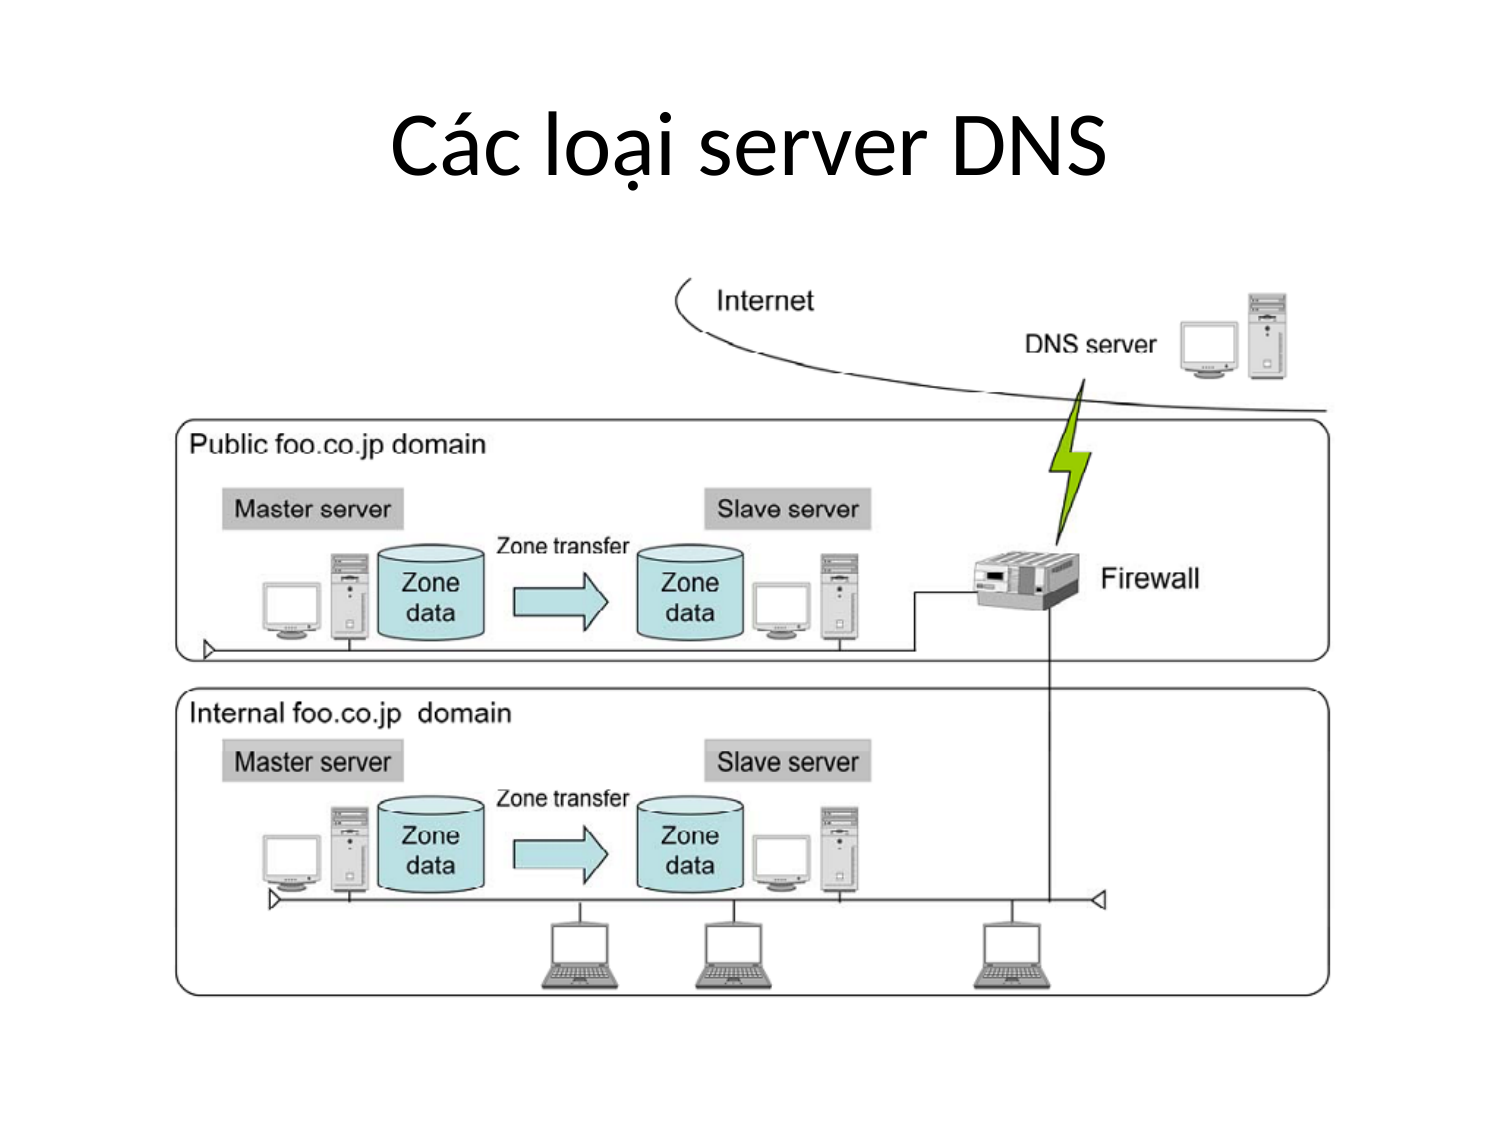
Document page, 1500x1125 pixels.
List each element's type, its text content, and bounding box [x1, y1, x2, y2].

title Các loại server DNS [75, 45, 1425, 233]
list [161, 262, 1339, 1006]
